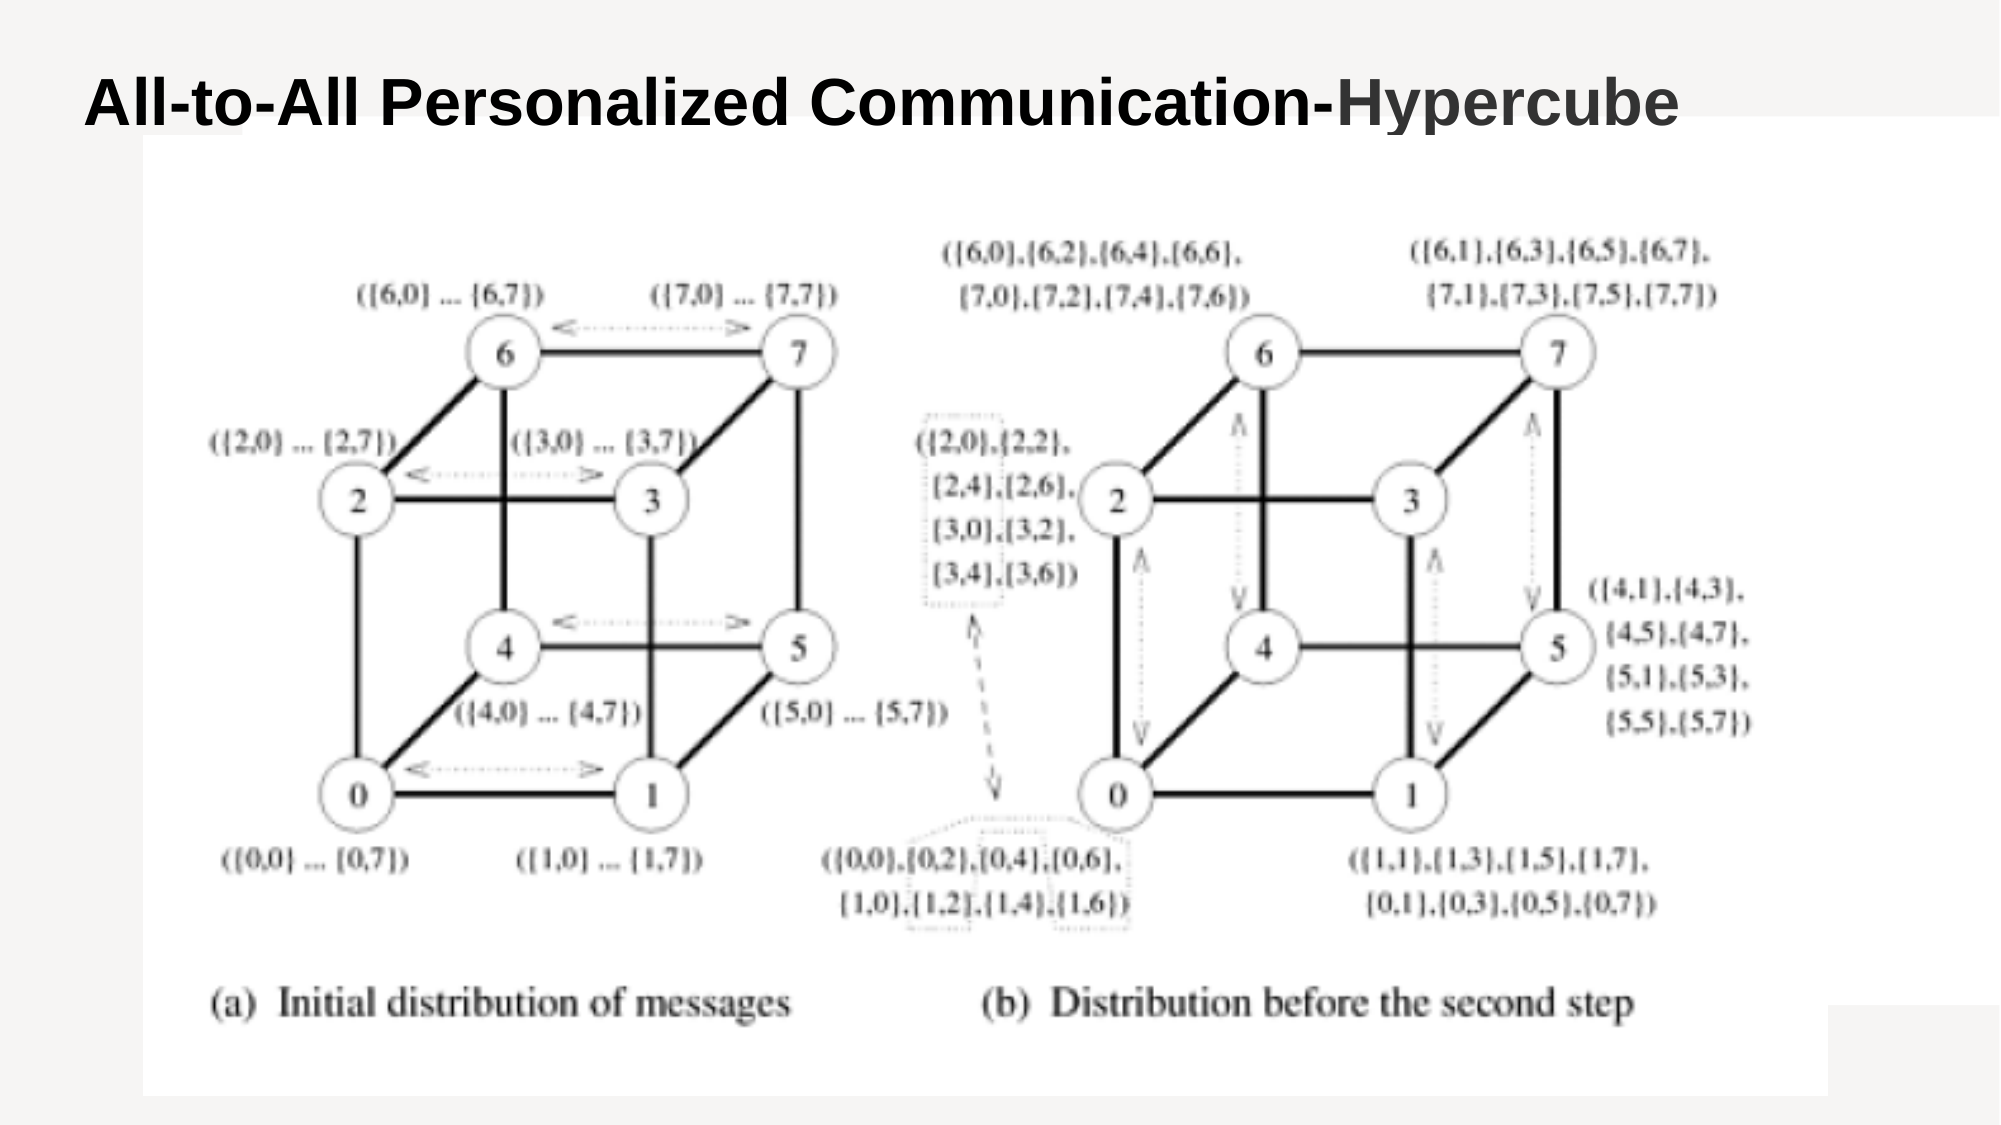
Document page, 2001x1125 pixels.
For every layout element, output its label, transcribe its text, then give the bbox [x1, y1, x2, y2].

title All-to-All Personalized Communication-Hypercube [68, 59, 1799, 278]
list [142, 134, 1828, 1096]
